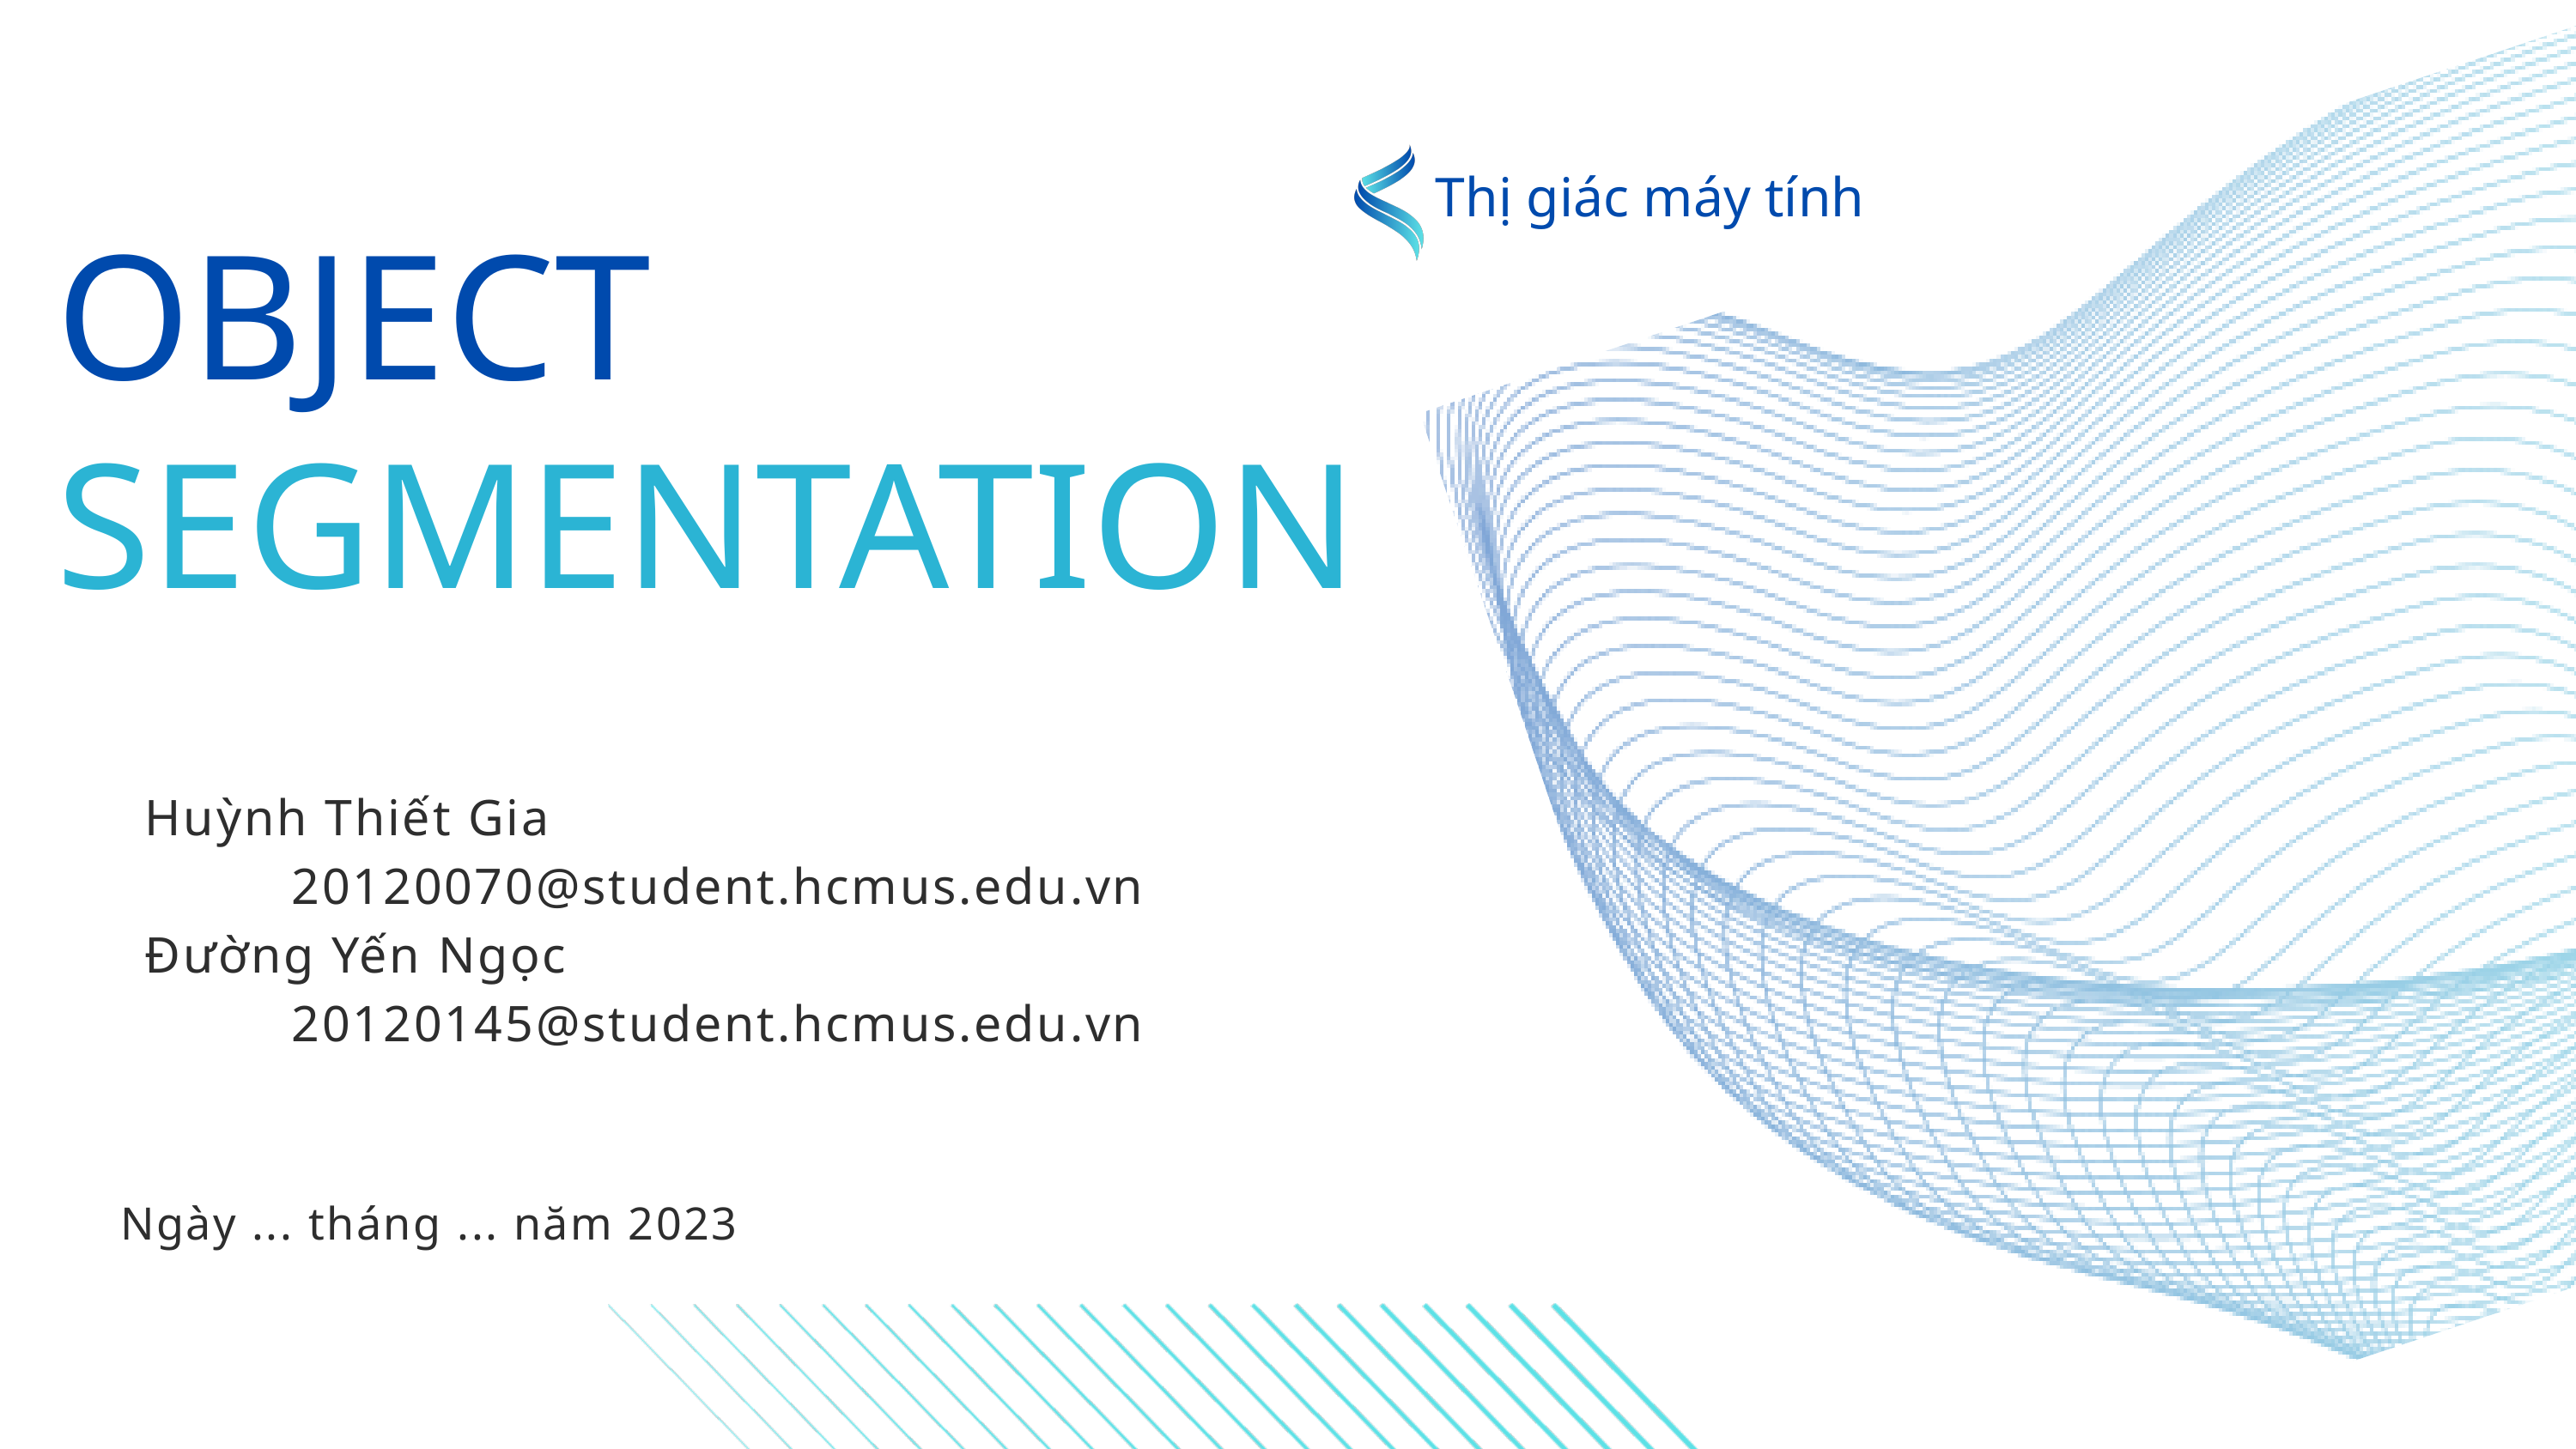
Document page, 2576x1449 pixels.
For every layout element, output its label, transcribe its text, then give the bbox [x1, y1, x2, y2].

text_box Ngày ... tháng ... năm 2023 [120, 1186, 804, 1250]
text_box Thị giác máy tính [1435, 151, 1917, 222]
text_box [608, 1303, 1978, 1449]
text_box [56, 222, 2003, 640]
text_box [1498, 26, 2576, 1449]
text_box Huỳnh Thiết Gia 20120070@student.hcmus.edu.vn Đường Yến Ngọc 20120145@student.hcmus.edu.vn [144, 776, 1145, 1052]
text_box [1340, 144, 1436, 222]
